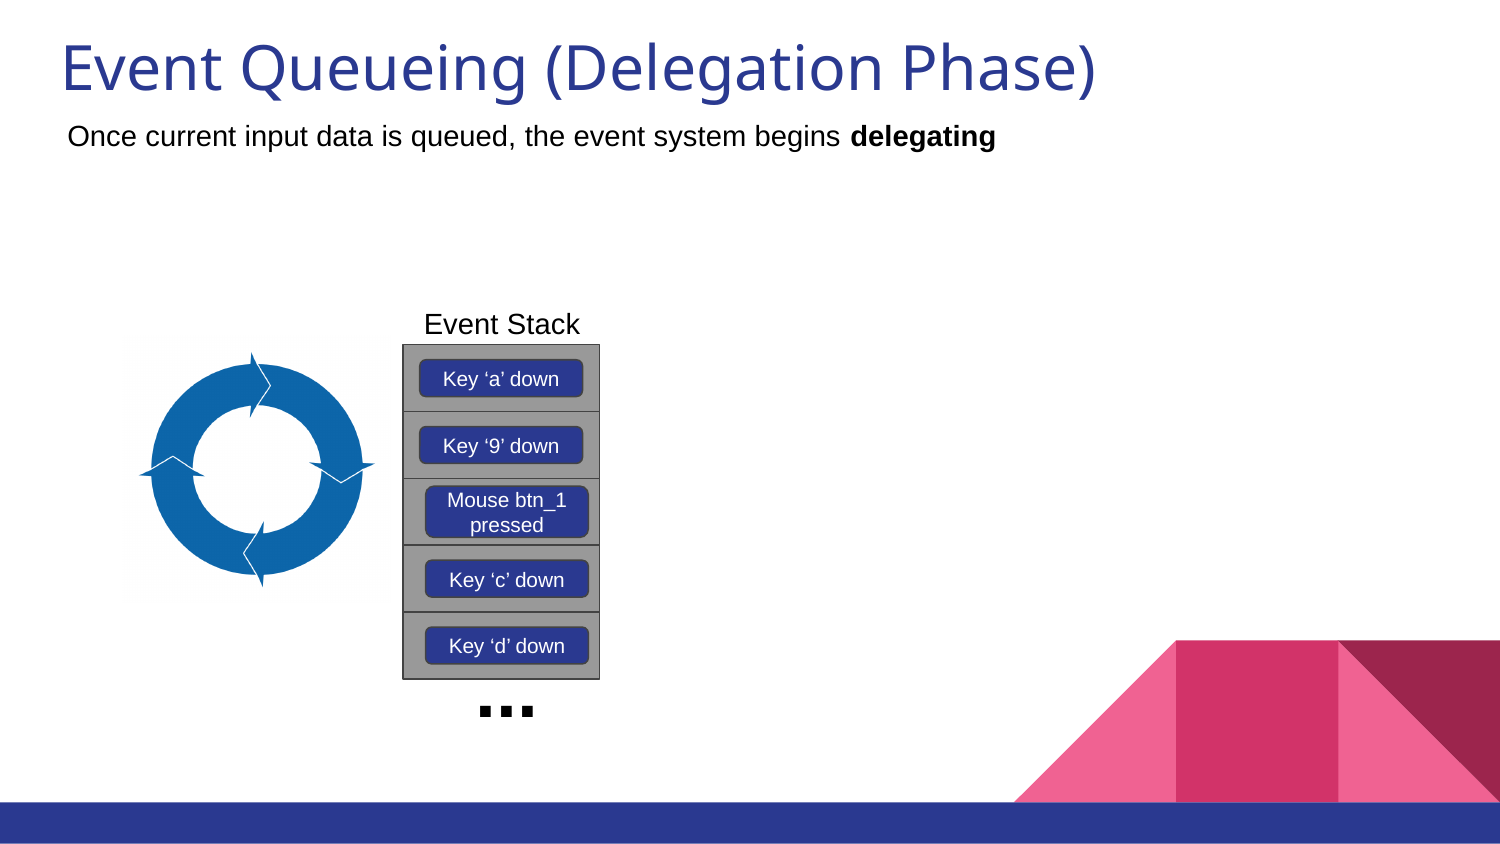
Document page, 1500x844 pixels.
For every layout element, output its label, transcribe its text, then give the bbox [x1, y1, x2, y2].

text_box [402, 612, 600, 679]
text_box [402, 478, 600, 545]
text_box Event Stack [408, 290, 606, 333]
title Event Queueing (Delegation Phase) [45, 12, 1443, 113]
text_box Once current input data is queued, the event system begins delegating [52, 101, 1024, 154]
text_box Key ‘c’ down [425, 560, 589, 598]
text_box Key ‘a’ down [419, 359, 583, 397]
text_box [402, 545, 600, 612]
text_box [402, 344, 600, 411]
picture [122, 334, 391, 603]
text_box Mouse btn_1 pressed [425, 486, 589, 538]
text_box Key ‘9’ down [419, 426, 583, 464]
text_box ... [413, 627, 600, 669]
text_box [402, 411, 600, 478]
